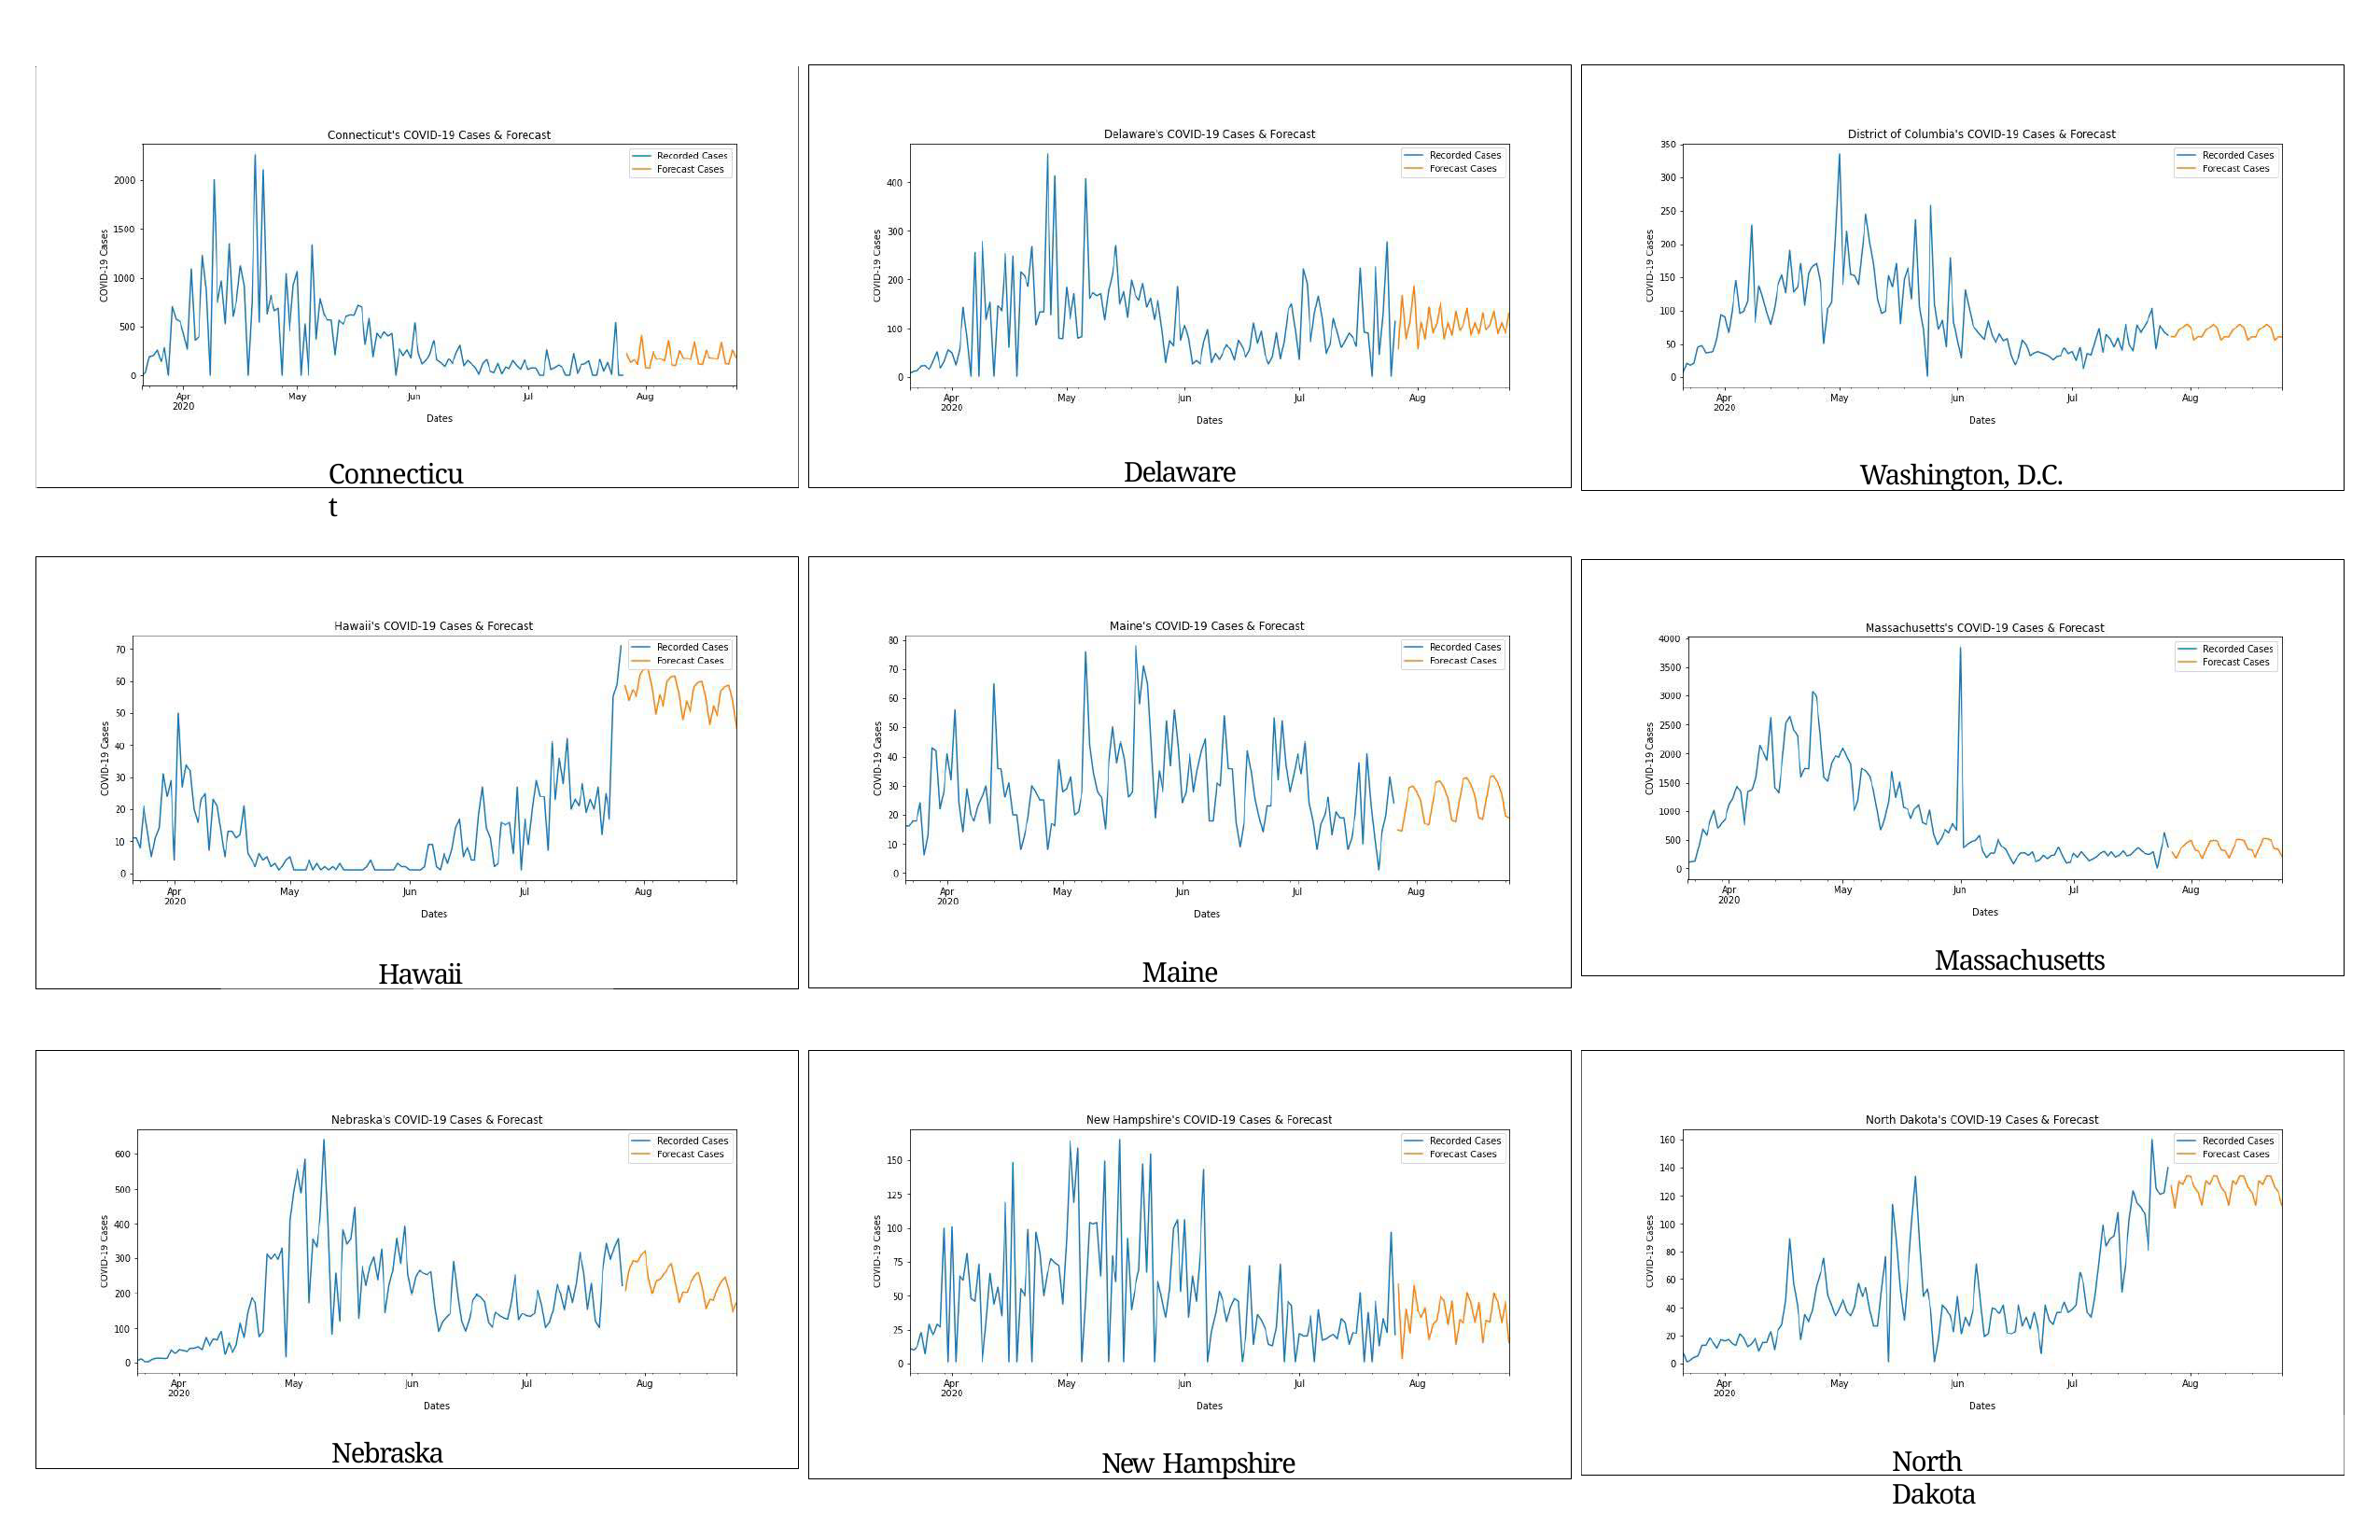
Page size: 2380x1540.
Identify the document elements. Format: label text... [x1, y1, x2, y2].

text_box Connecticut [326, 454, 466, 522]
text_box Hawaii [35, 556, 799, 989]
text_box [1581, 976, 2345, 981]
text_box Maine [808, 556, 1572, 988]
text_box Massachusetts [1581, 559, 2345, 976]
text_box New Hampshire [808, 1050, 1572, 1479]
text_box [35, 1469, 799, 1475]
text_box Washington, D.C. [1581, 64, 2345, 491]
text_box Delaware [808, 64, 1572, 488]
text_box Nebraska [35, 1050, 799, 1469]
text_box North Dakota [1889, 1442, 2047, 1510]
text_box [1581, 1050, 2345, 1475]
text_box [35, 66, 799, 488]
